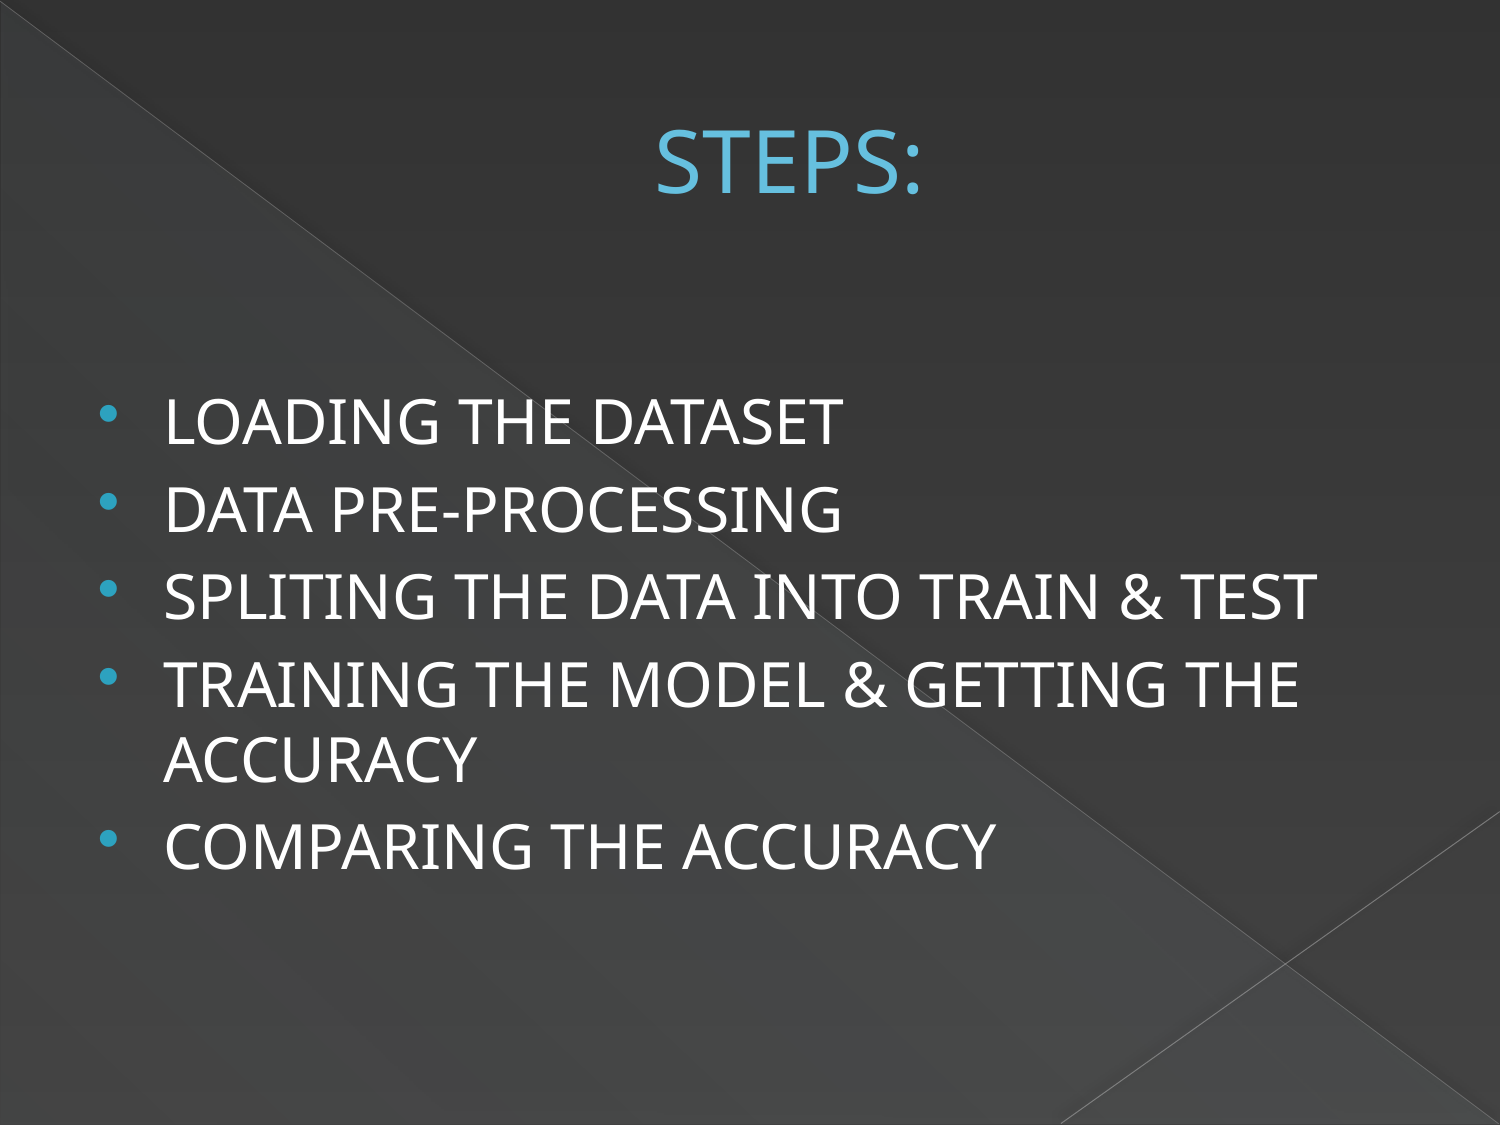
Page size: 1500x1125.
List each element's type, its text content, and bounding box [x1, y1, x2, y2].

list LOADING THE DATASET DATA PRE-PROCESSING SPLITING THE DATA INTO TRAIN & TEST TRAINING THE MODEL & GETTING THE ACCURACY COMPARING THE ACCURACY [75, 375, 1425, 1059]
title STEPS: [75, 43, 1425, 274]
